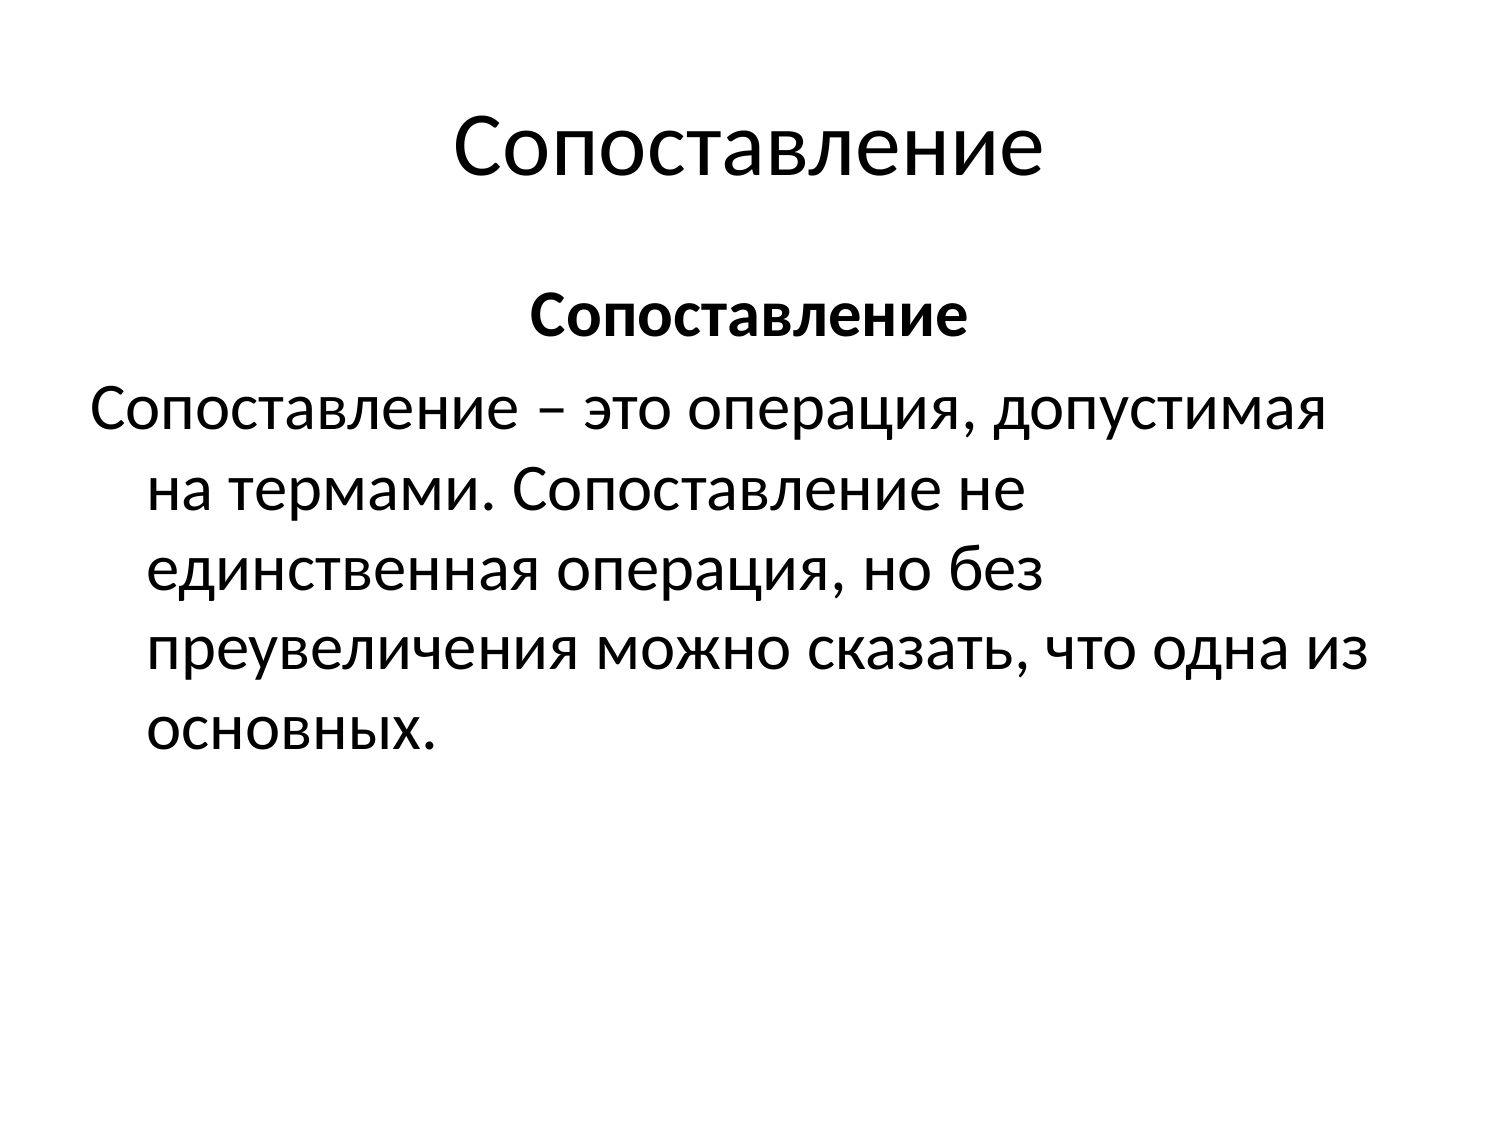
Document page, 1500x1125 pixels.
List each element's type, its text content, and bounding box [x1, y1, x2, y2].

title Сопоставление [75, 45, 1425, 233]
list Сопоставление Сопоставление – это операция, допустимая на термами. Сопоставление не единственная операция, но без преувеличения можно сказать, что одна из основных. [75, 262, 1425, 1005]
